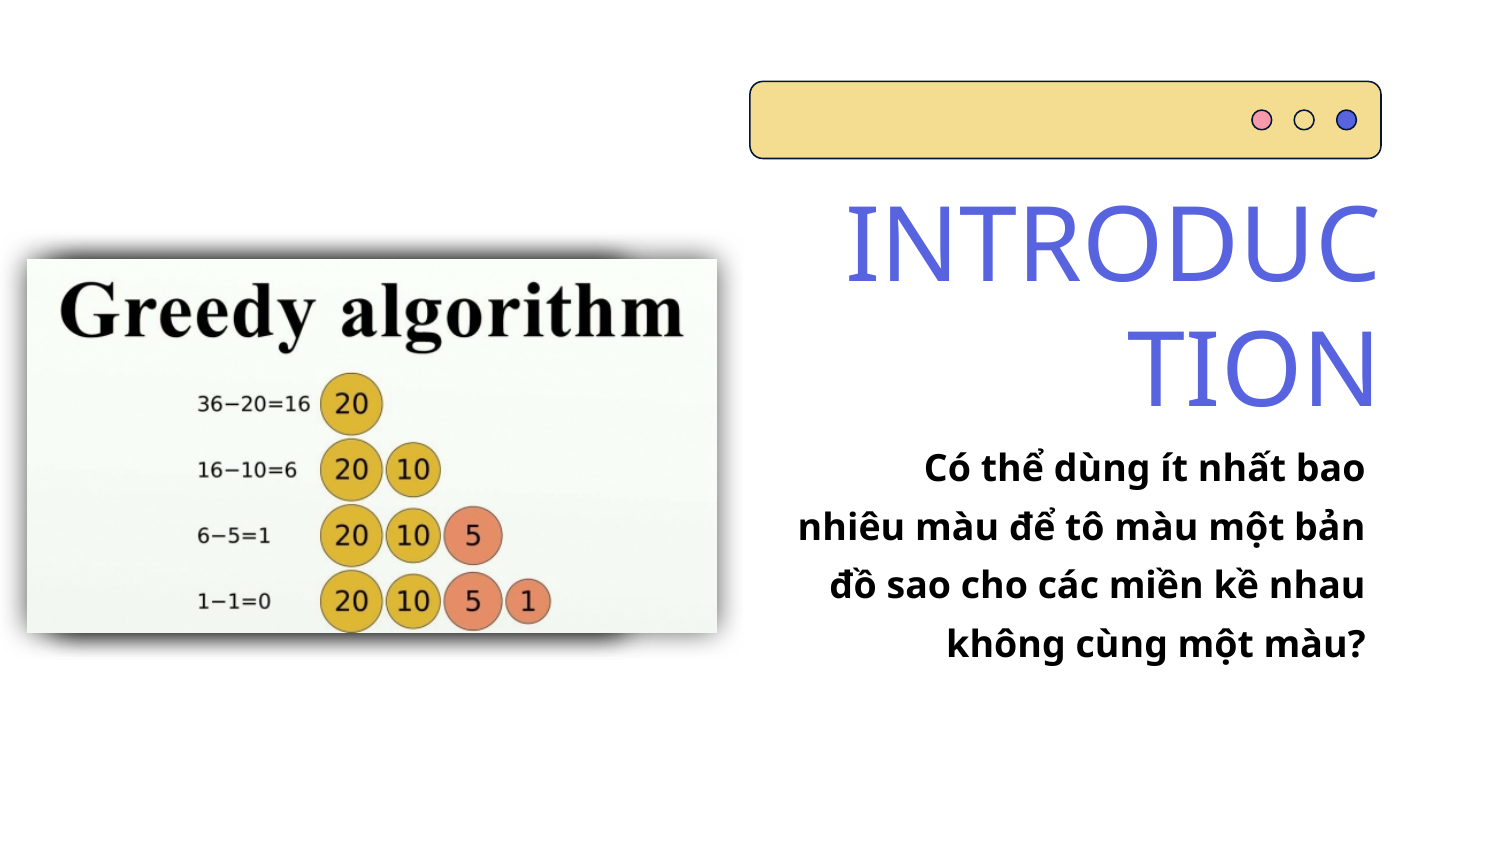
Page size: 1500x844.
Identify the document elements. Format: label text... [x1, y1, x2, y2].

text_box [749, 81, 1382, 159]
picture [27, 259, 717, 633]
title INTRODUCTION [805, 233, 1382, 372]
text_box Có thể dùng ít nhất bao nhiêu màu để tô màu một bản đồ sao cho các miền kề nhau không cùng một màu? [782, 423, 1381, 672]
